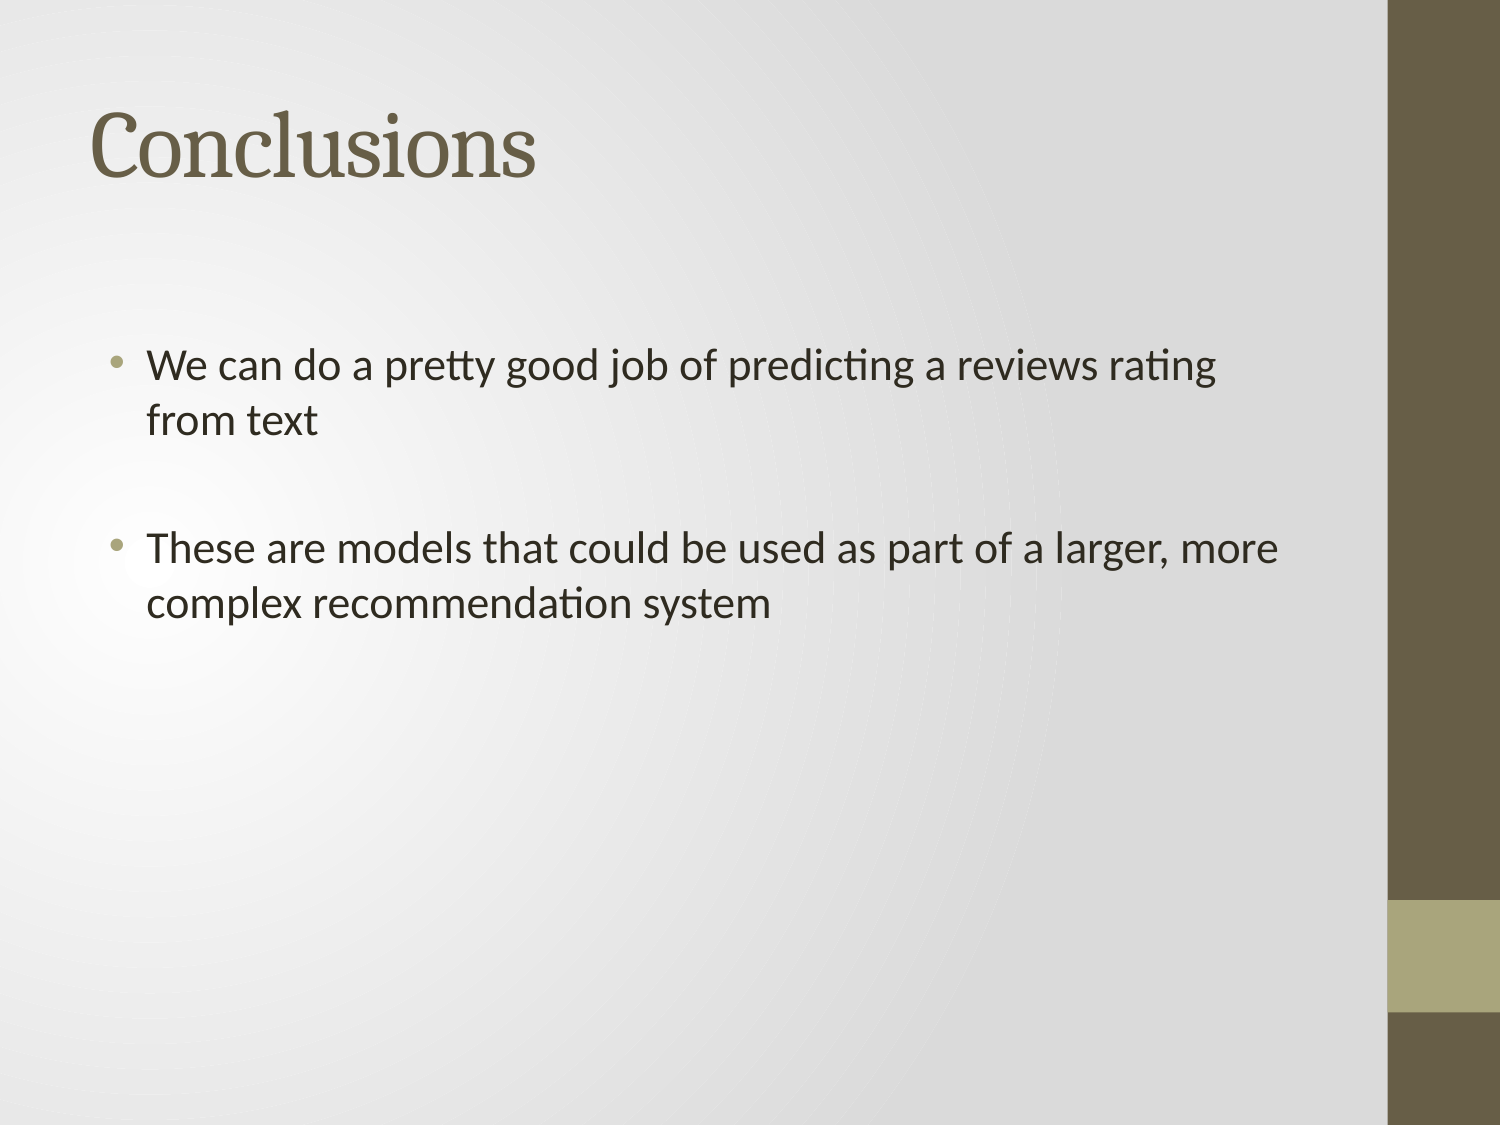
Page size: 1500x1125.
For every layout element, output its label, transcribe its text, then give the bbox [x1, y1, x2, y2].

list We can do a pretty good job of predicting a reviews rating from text These are models that could be used as part of a larger, more complex recommendation system [75, 262, 1325, 1050]
title Conclusions [75, 45, 1325, 233]
